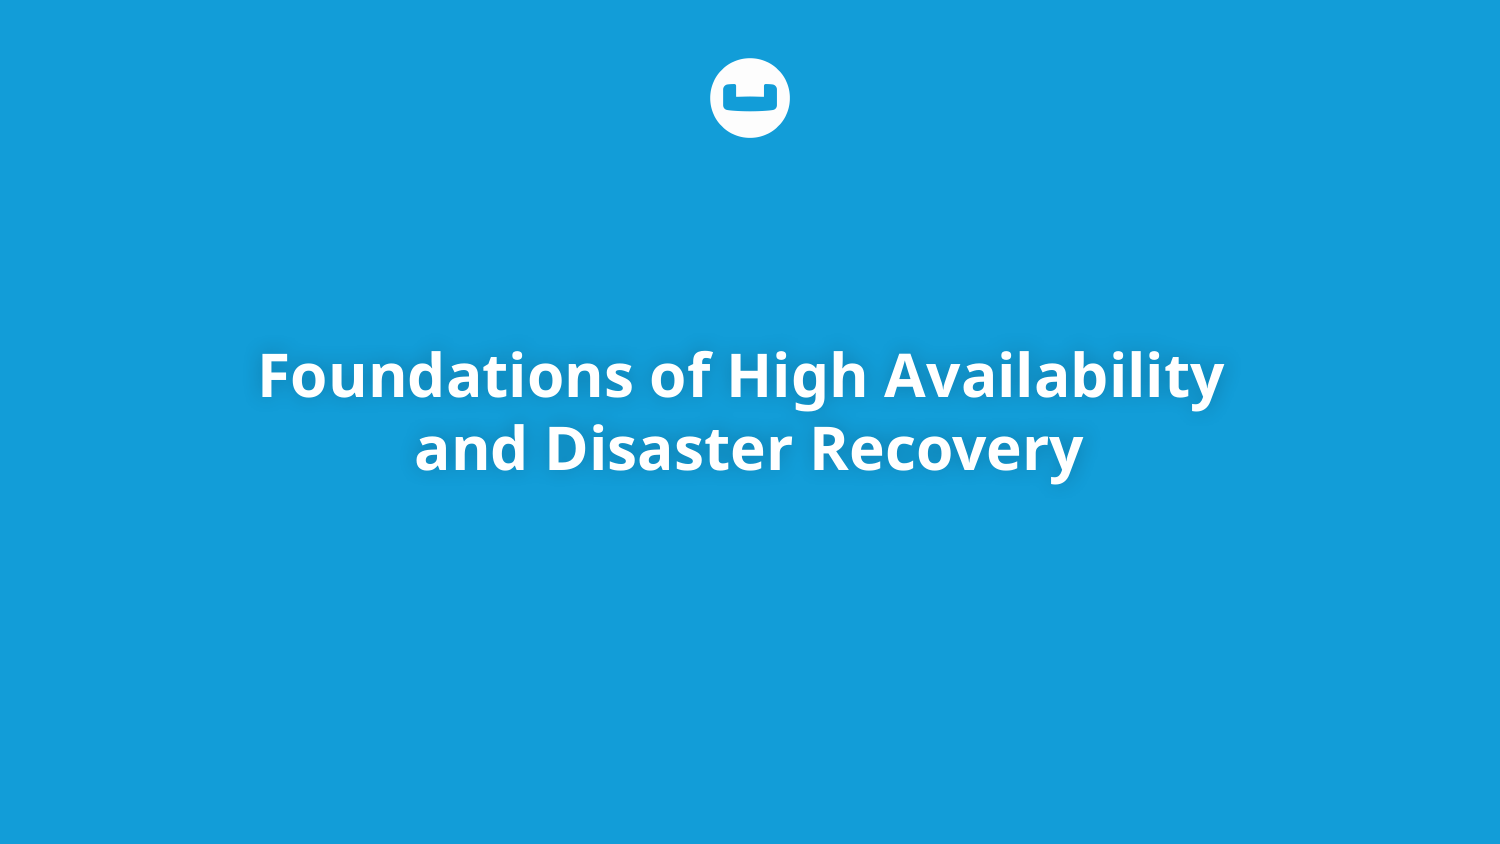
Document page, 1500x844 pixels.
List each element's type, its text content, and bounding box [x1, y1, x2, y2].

title Foundations of High Availability and Disaster Recovery [112, 308, 1388, 490]
picture [709, 57, 791, 139]
picture [93, 289, 1407, 508]
